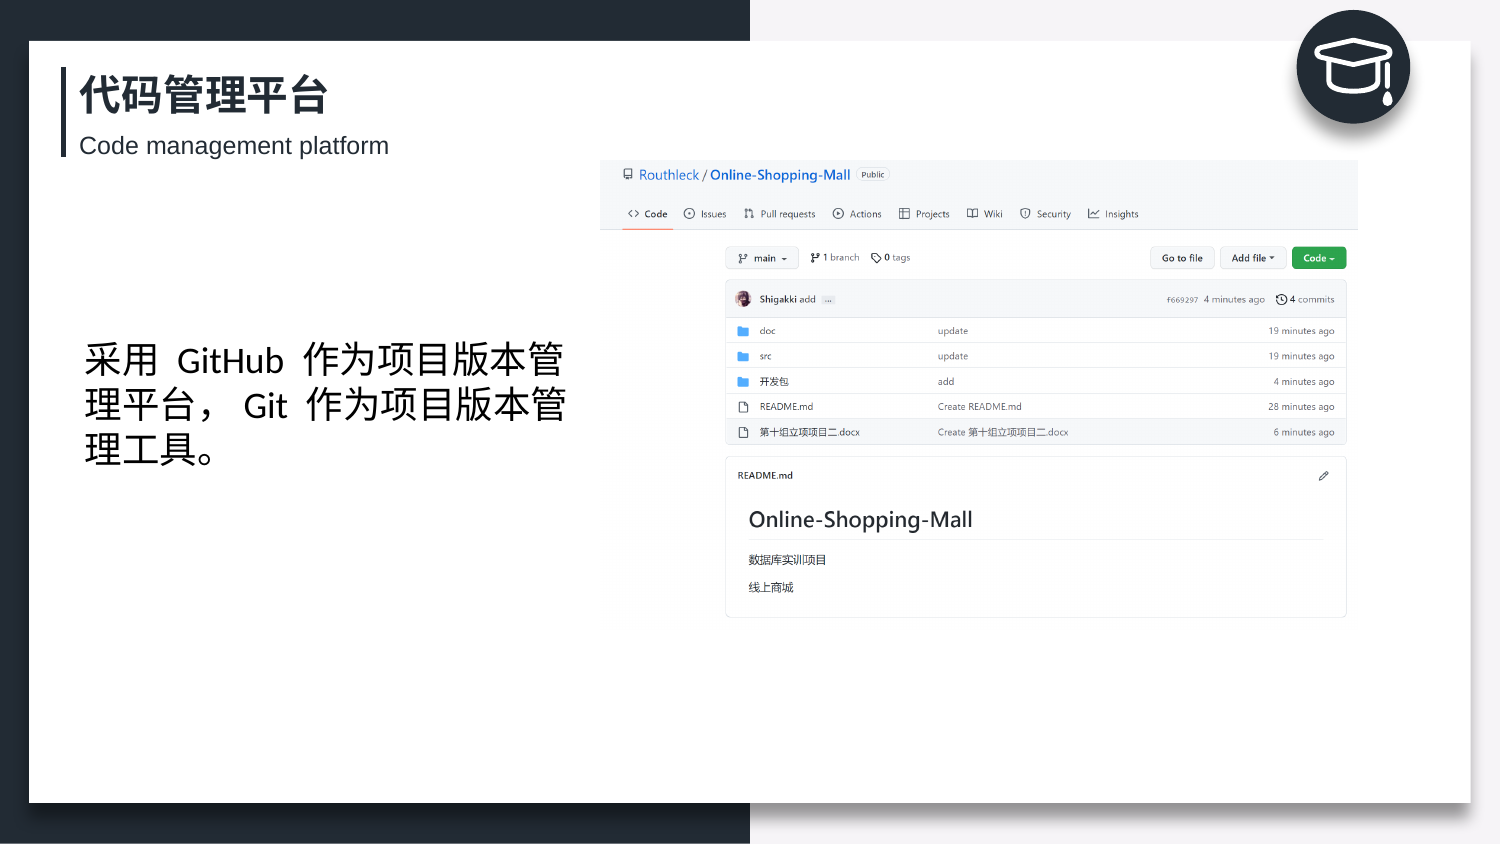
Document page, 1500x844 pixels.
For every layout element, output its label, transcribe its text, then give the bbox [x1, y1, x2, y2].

text_box 代码管理平台 [64, 61, 346, 121]
picture [599, 160, 1358, 630]
text_box 采用 GitHub 作为项目版本管理平台，Git 作为项目版本管理工具。 [69, 329, 599, 479]
text_box Code management platform [64, 121, 406, 167]
